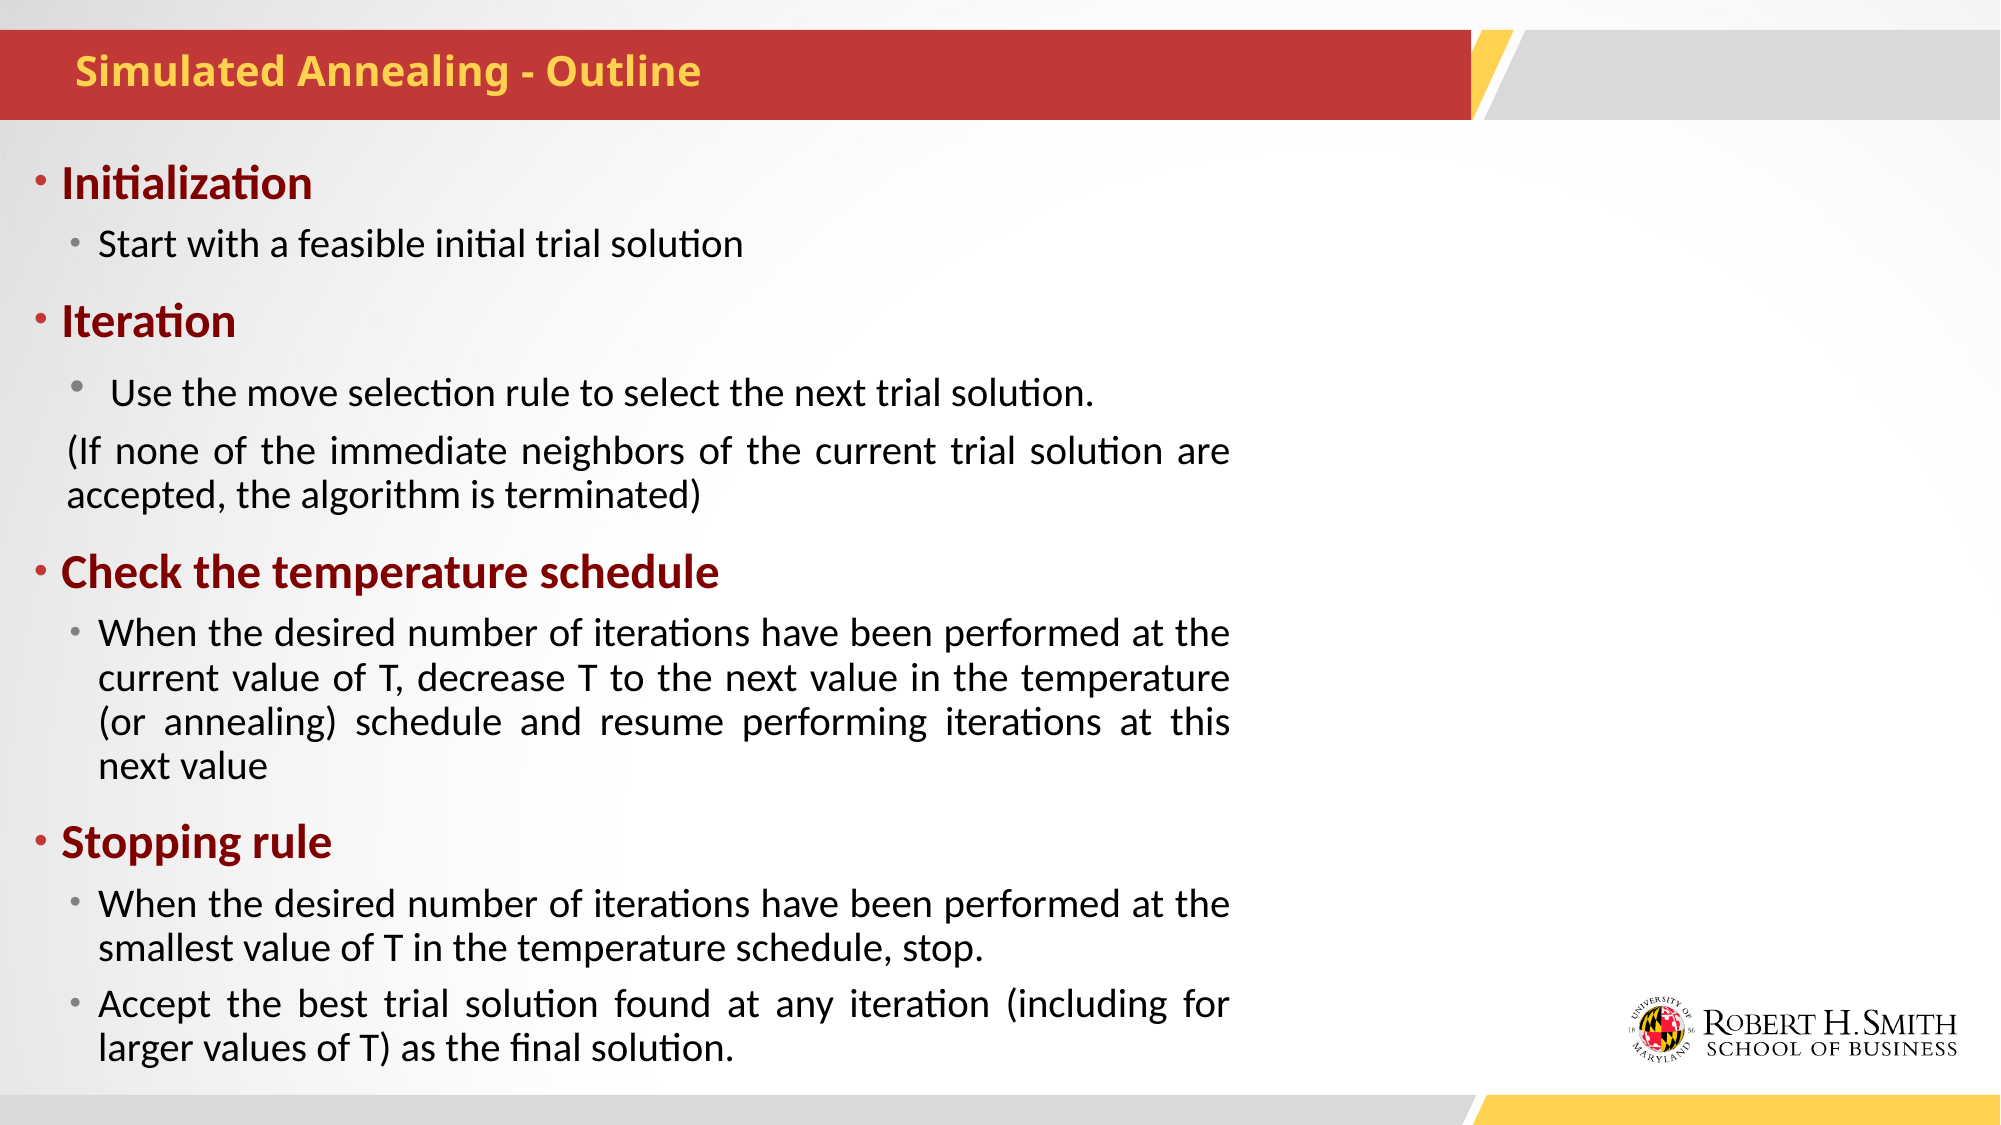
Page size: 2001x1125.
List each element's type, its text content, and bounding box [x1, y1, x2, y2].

title Simulated Annealing - Outline [0, 29, 1472, 120]
list Initialization Start with a feasible initial trial solution Iteration Use the move selection rule to select the next trial solution. (If none of the immediate neighbors of the current trial solution are accepted, the algorithm is terminated) Check the temperature schedule When the desired number of iterations have been performed at the current value of T, decrease T to the next value in the temperature (or annealing) schedule and resume performing iterations at this next value Stopping rule When the desired number of iterations have been performed at the smallest value of T in the temperature schedule, stop. Accept the best trial solution found at any iteration (including for larger values of T) as the final solution. [19, 157, 1248, 1075]
picture [0, 0, 2001, 1125]
